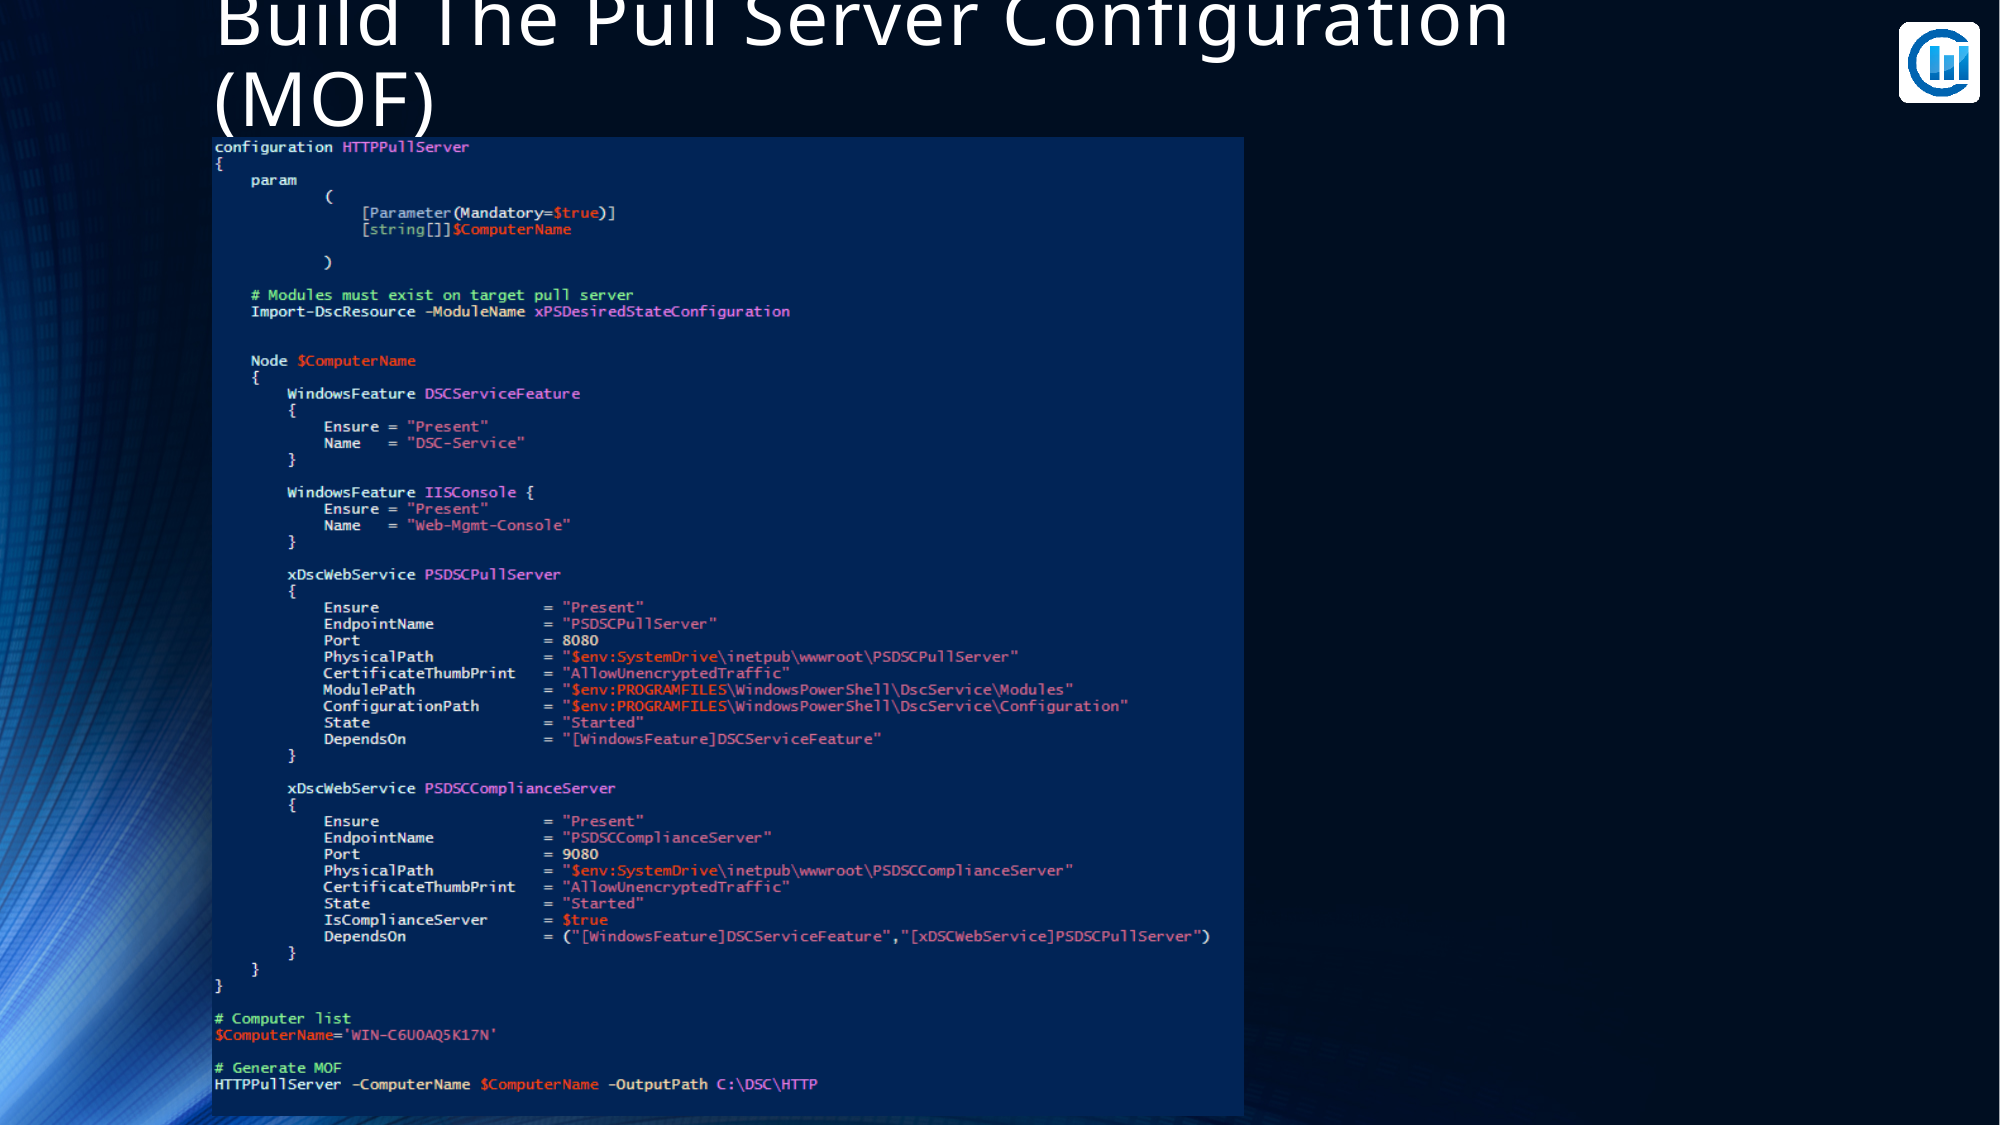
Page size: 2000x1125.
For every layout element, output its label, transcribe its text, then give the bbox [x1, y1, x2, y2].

title Build The Pull Server Configuration (MOF) [199, 37, 1700, 150]
picture [0, 0, 2000, 1125]
